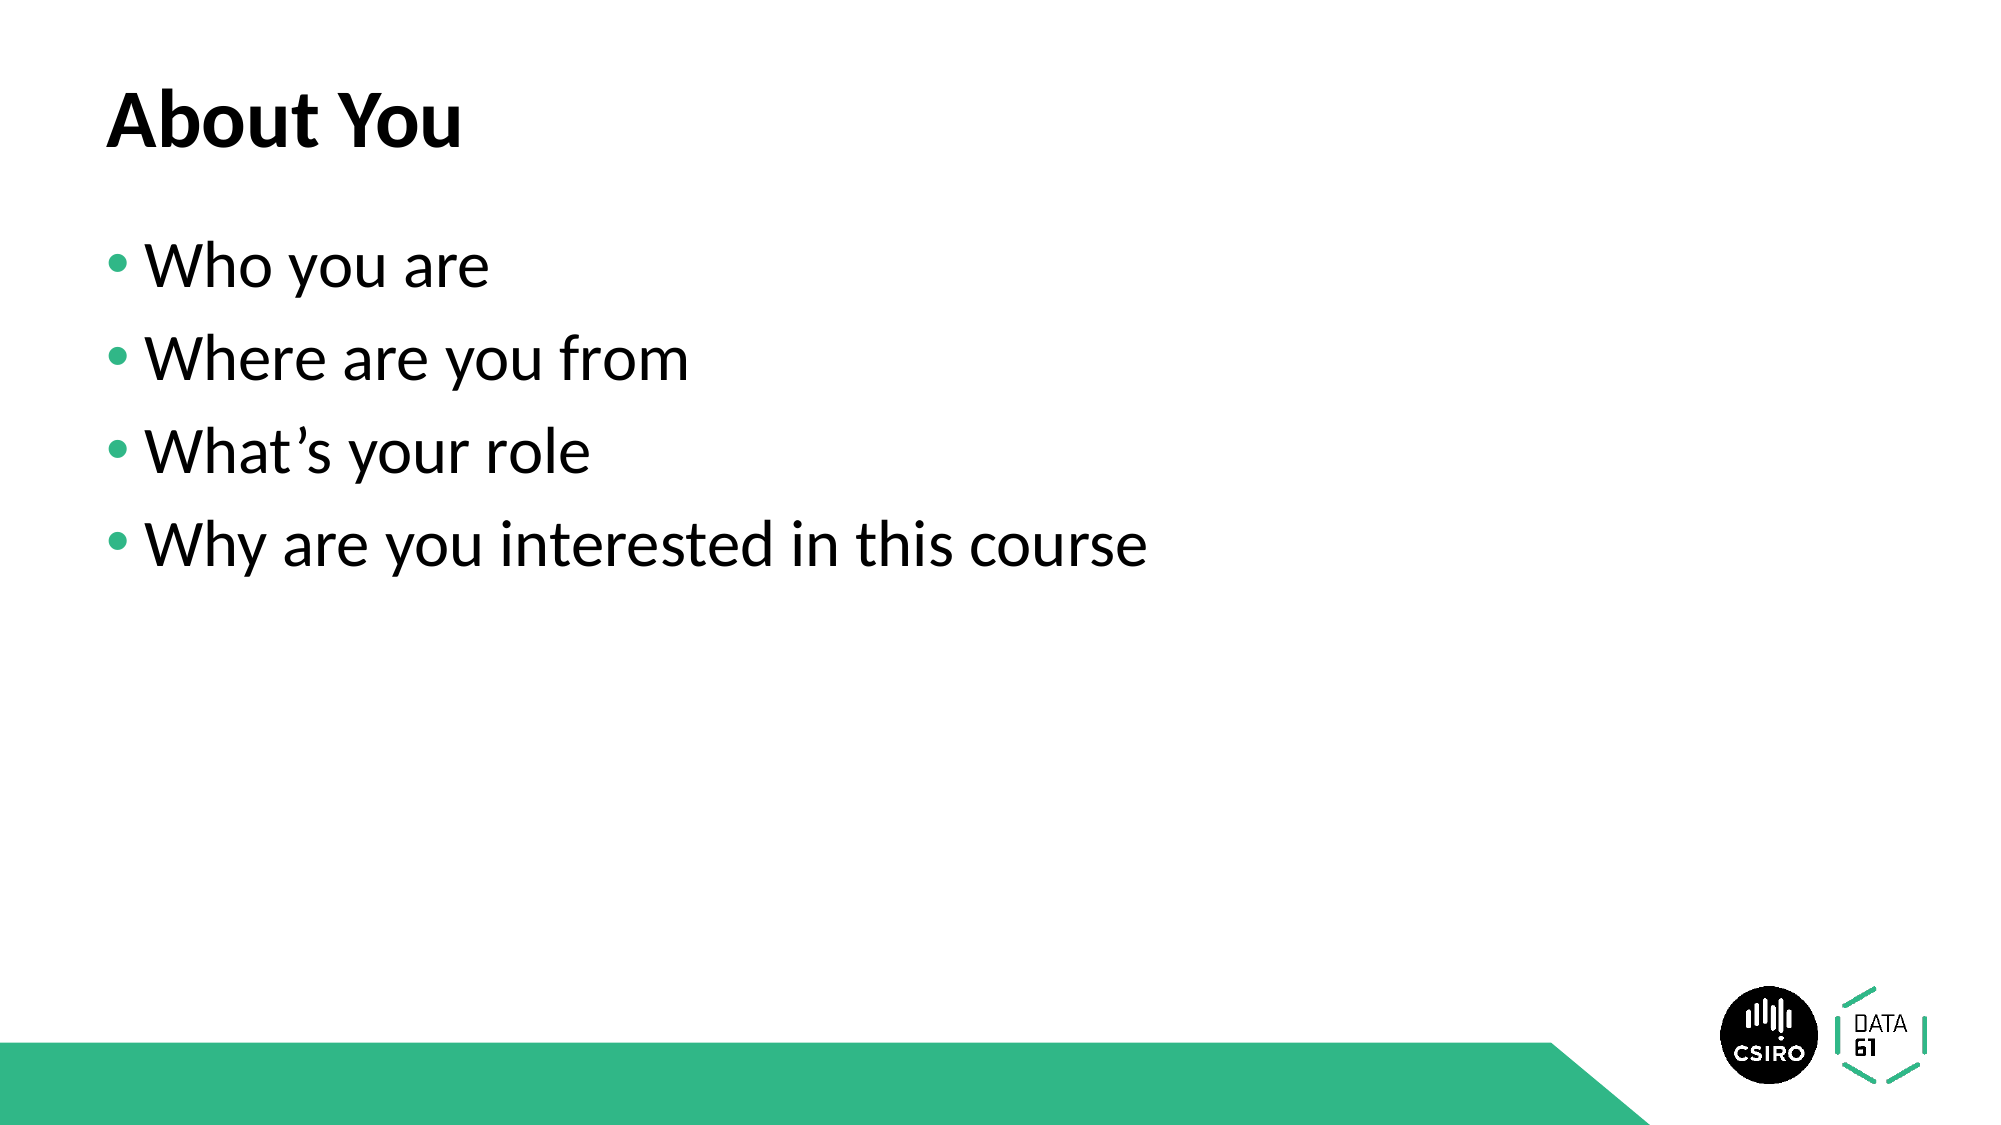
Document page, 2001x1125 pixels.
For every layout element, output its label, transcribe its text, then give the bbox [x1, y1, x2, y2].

picture [1720, 986, 1927, 1084]
title About You [91, 59, 1863, 182]
list Who you are Where are you from What’s your role Why are you interested in this course [91, 222, 1863, 1022]
